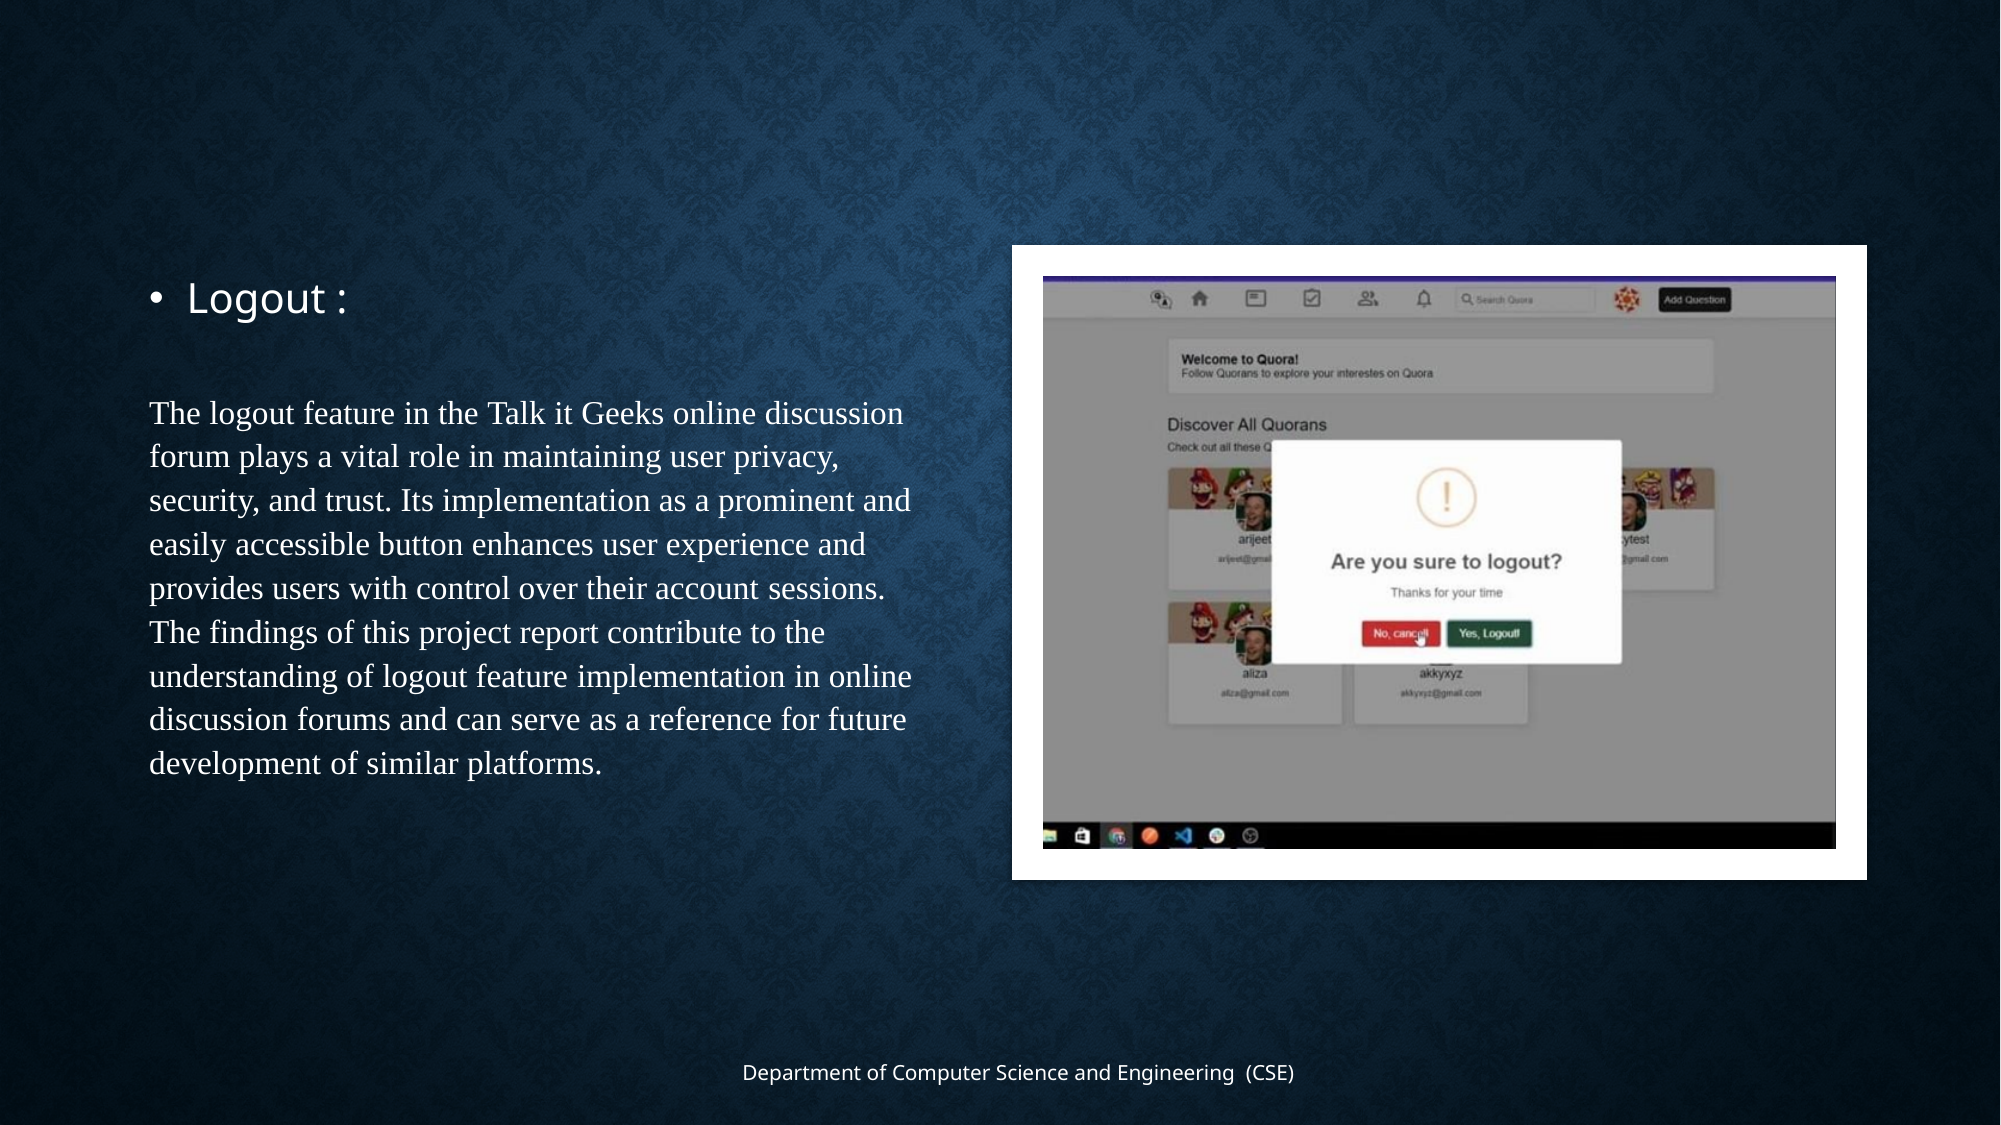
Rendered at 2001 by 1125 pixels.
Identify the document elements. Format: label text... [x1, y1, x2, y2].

list Logout : The logout feature in the Talk it Geeks online discussion forum plays a vital role in maintaining user privacy, security, and trust. Its implementation as a prominent and easily accessible button enhances user experience and provides users with control over their account sessions. The findings of this project report contribute to the understanding of logout feature implementation in online discussion forums and can serve as a reference for future development of similar platforms. [134, 259, 958, 866]
text_box Department of Computer Science and Engineering (CSE) [518, 1052, 1519, 1092]
picture [1042, 275, 1837, 850]
